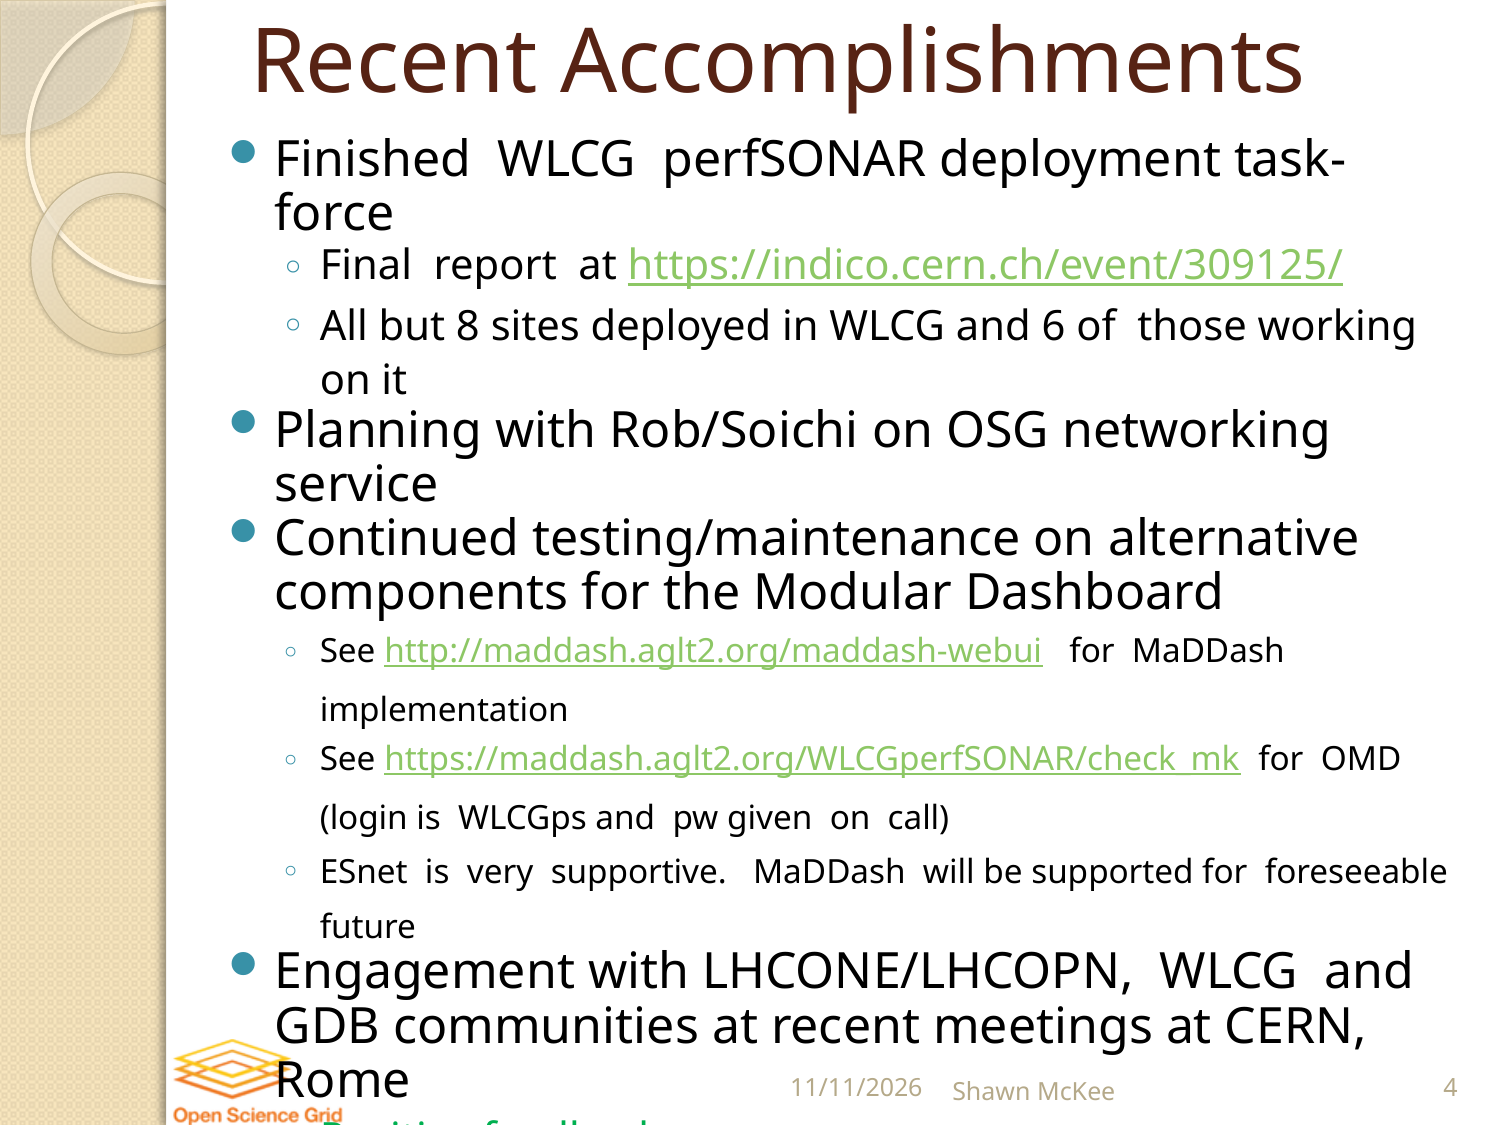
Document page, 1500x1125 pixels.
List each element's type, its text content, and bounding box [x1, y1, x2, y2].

title Recent Accomplishments [235, 0, 1466, 125]
slide_number 4 [1413, 1034, 1488, 1113]
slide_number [587, 1034, 937, 1113]
footer Shawn McKee [937, 1034, 1413, 1113]
picture [150, 1039, 385, 1125]
list Finished WLCG perfSONAR deployment task-force Final report at https://indico.cern.ch/event/309125/ All but 8 sites deployed in WLCG and 6 of those working on it Planning with Rob/Soichi on OSG networking service Continued testing/maintenance on alternative components for the Modular Dashboard See http://maddash.aglt2.org/maddash-webui for MaDDash implementation See https://maddash.aglt2.org/WLCGperfSONAR/check_mk for OMD (login is WLCGps and pw given on call) ESnet is very supportive. MaDDash will be supported for foreseeable future Engagement with LHCONE/LHCOPN, WLCG and GDB communities at recent meetings at CERN, Rome Positive feedback. Strong interest in being able to ACCESS the network metrics Need to get the data gathered and accessible for “clients” Planning new WLCG working group to ensure metrics are being regularly collected and available. Needs discussion…. [200, 125, 1466, 1050]
